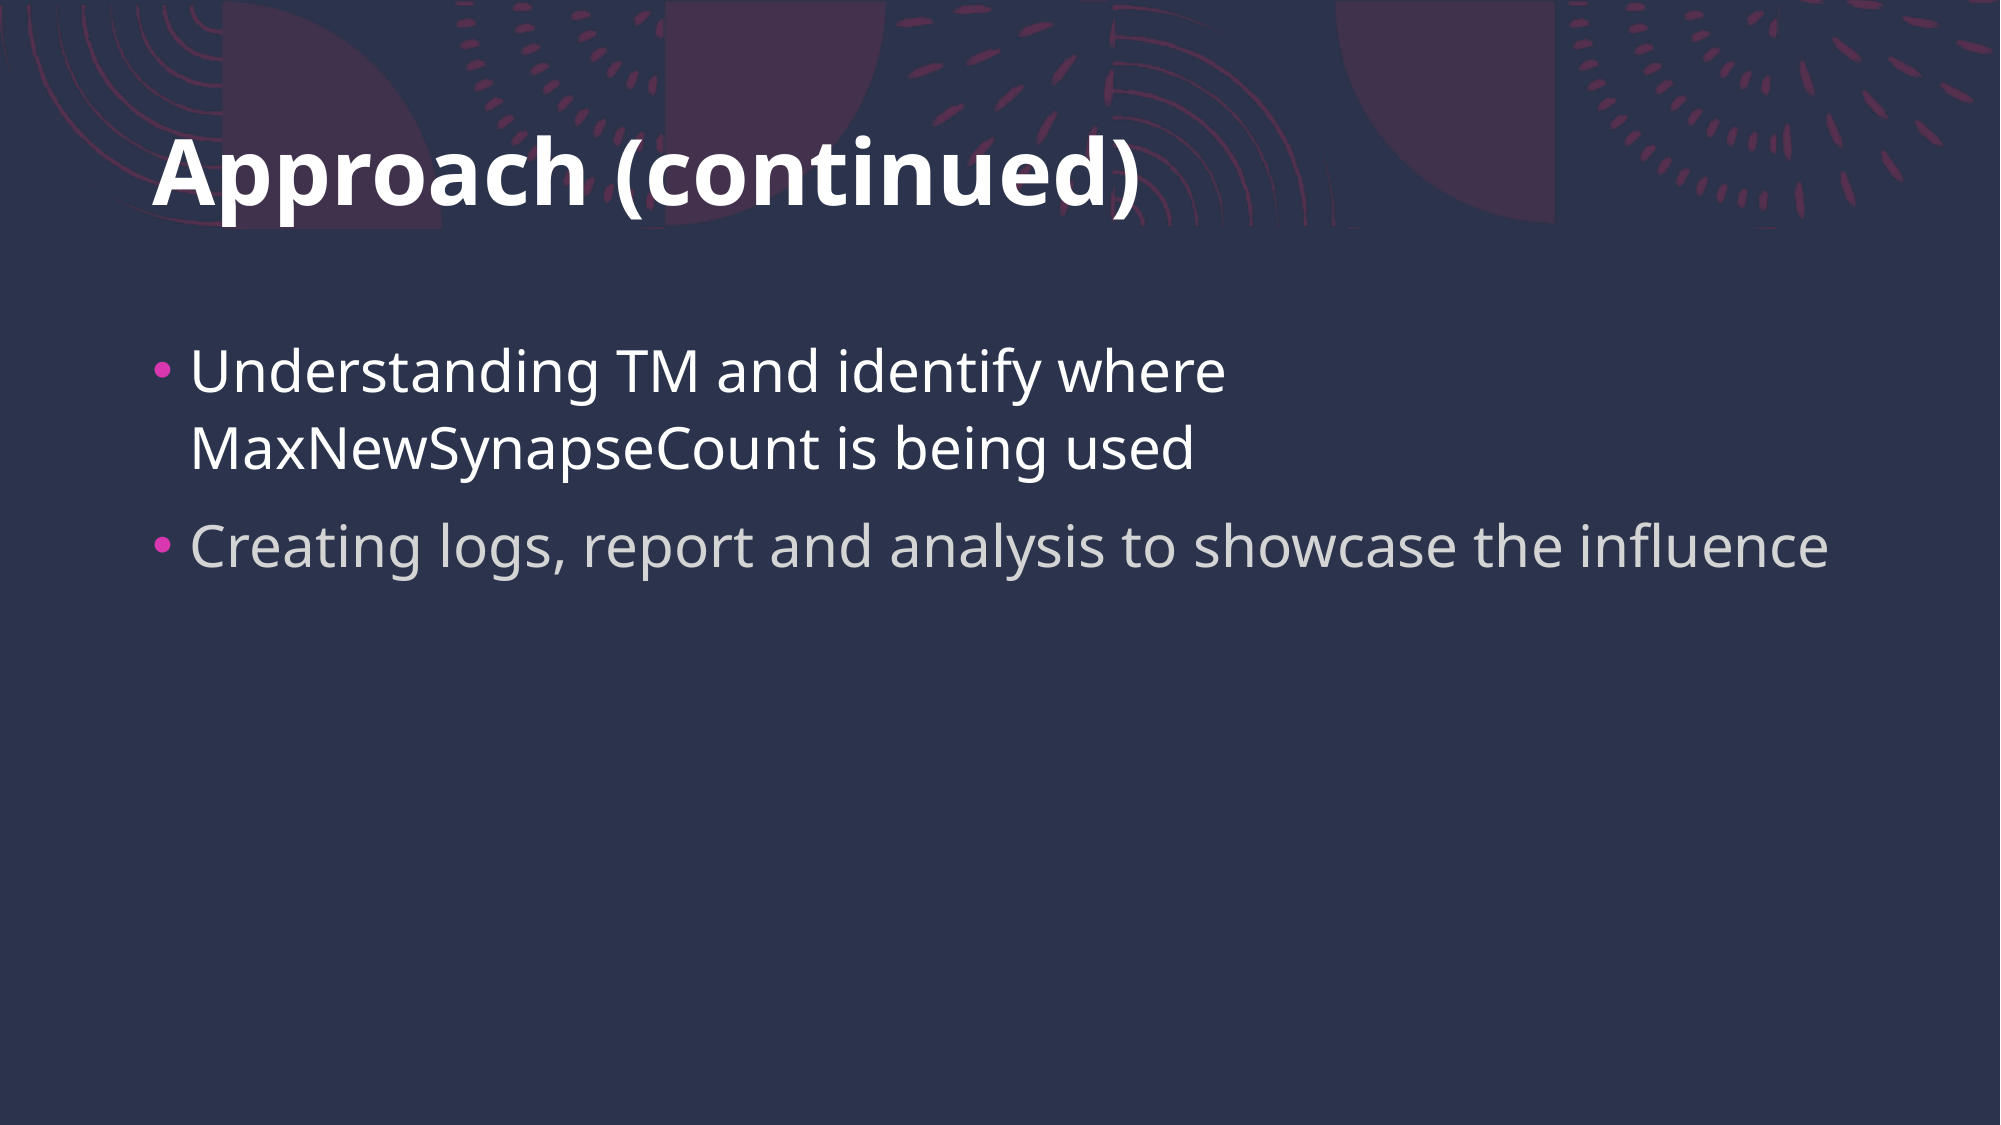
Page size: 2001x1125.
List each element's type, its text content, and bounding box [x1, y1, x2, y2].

list Understanding TM and identify where MaxNewSynapseCount is being used Creating logs, report and analysis to showcase the influence [137, 319, 1863, 1009]
title Approach (continued) [137, 60, 1863, 278]
